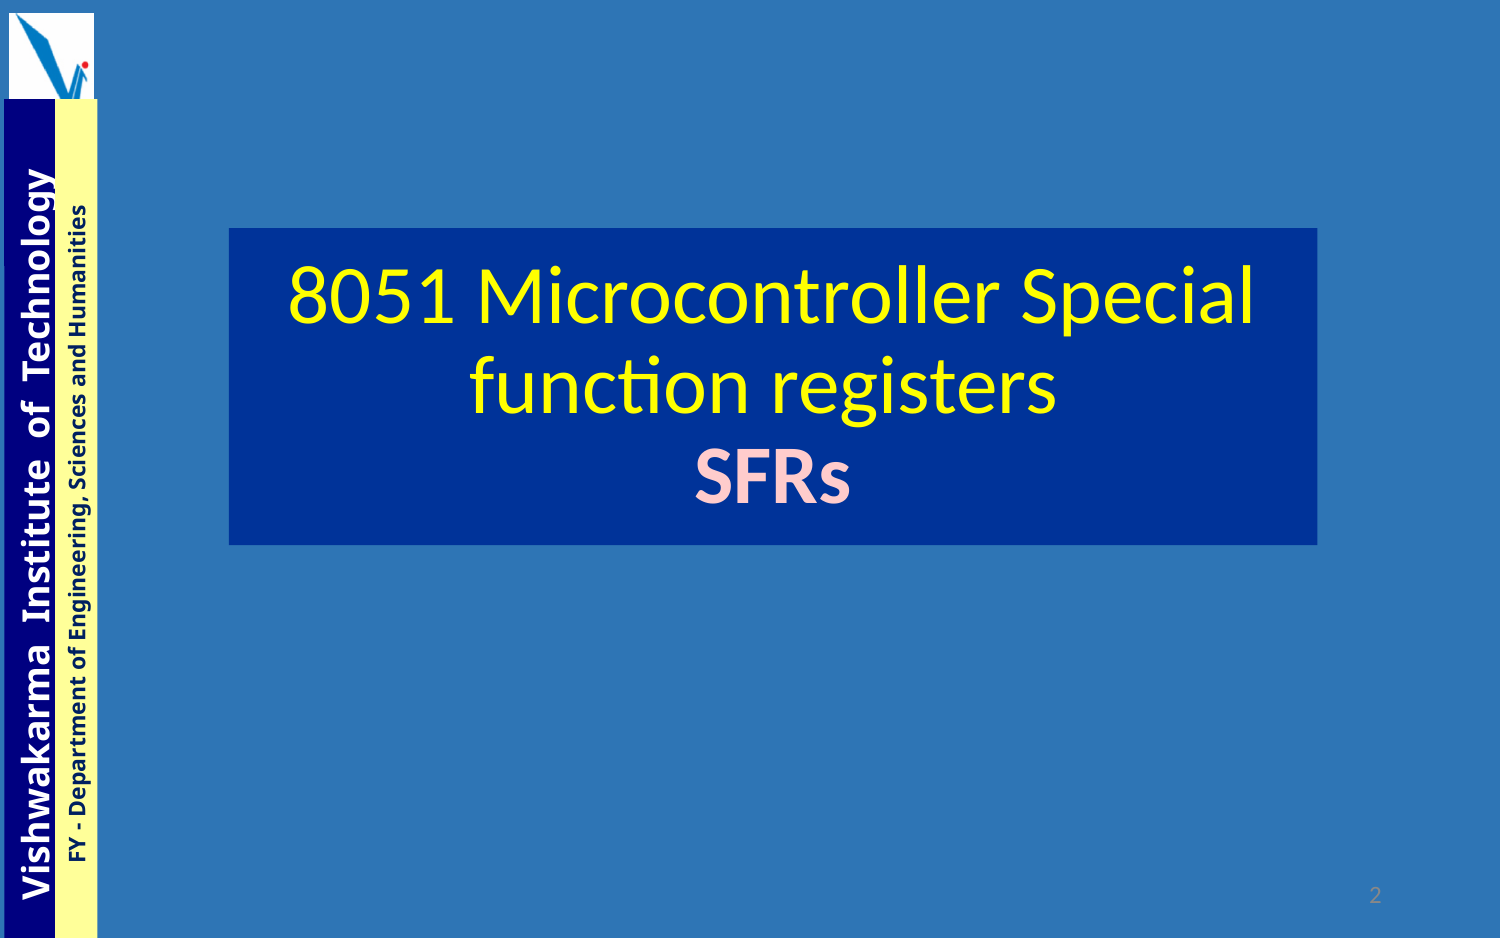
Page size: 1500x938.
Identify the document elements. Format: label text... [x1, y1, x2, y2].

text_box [1, 13, 97, 937]
slide_number 2 [1059, 868, 1397, 919]
title 8051 Microcontroller Special function registers SFRs [228, 228, 1318, 546]
